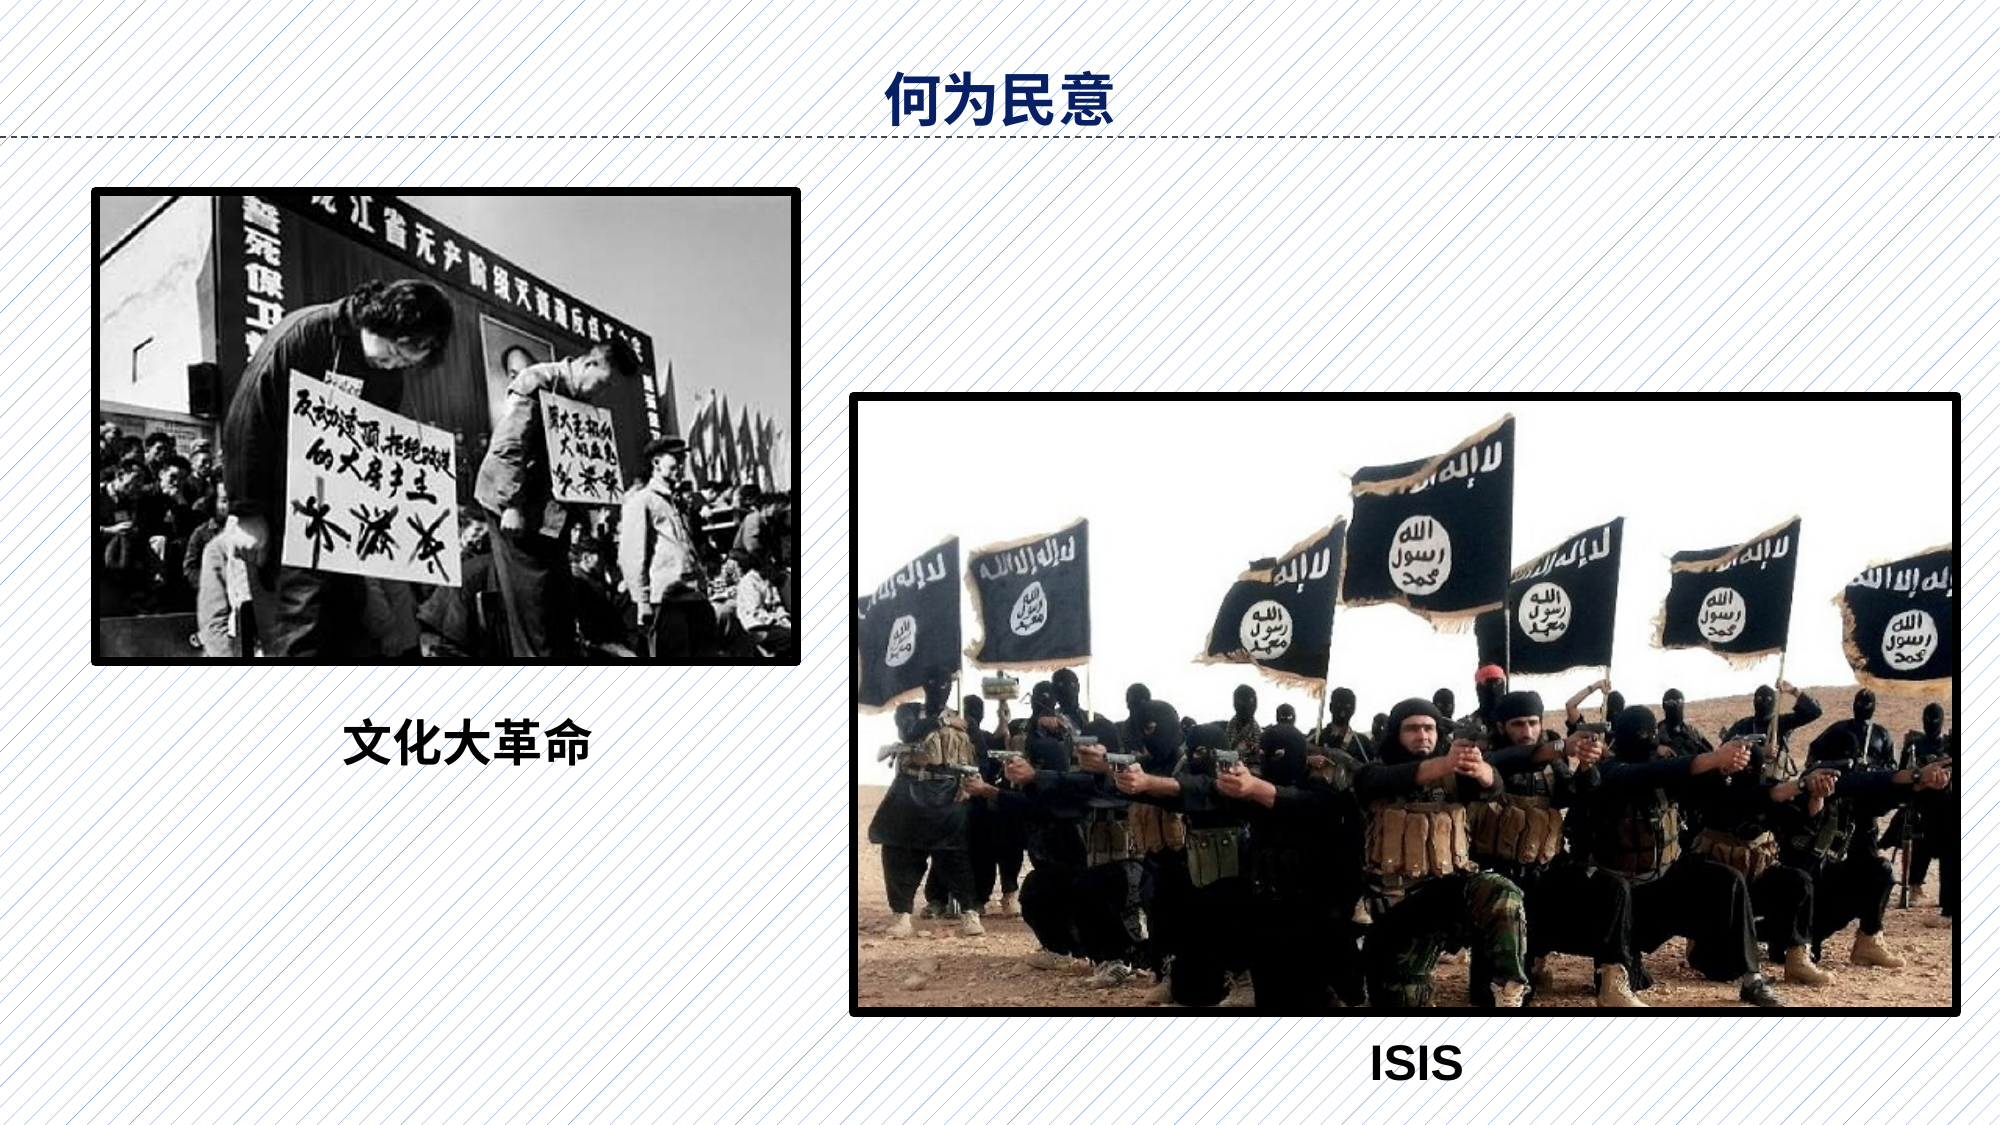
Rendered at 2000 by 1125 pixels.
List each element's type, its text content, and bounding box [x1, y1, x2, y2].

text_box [99, 196, 792, 781]
text_box 何为民意 [99, 55, 1900, 136]
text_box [857, 400, 1953, 1100]
